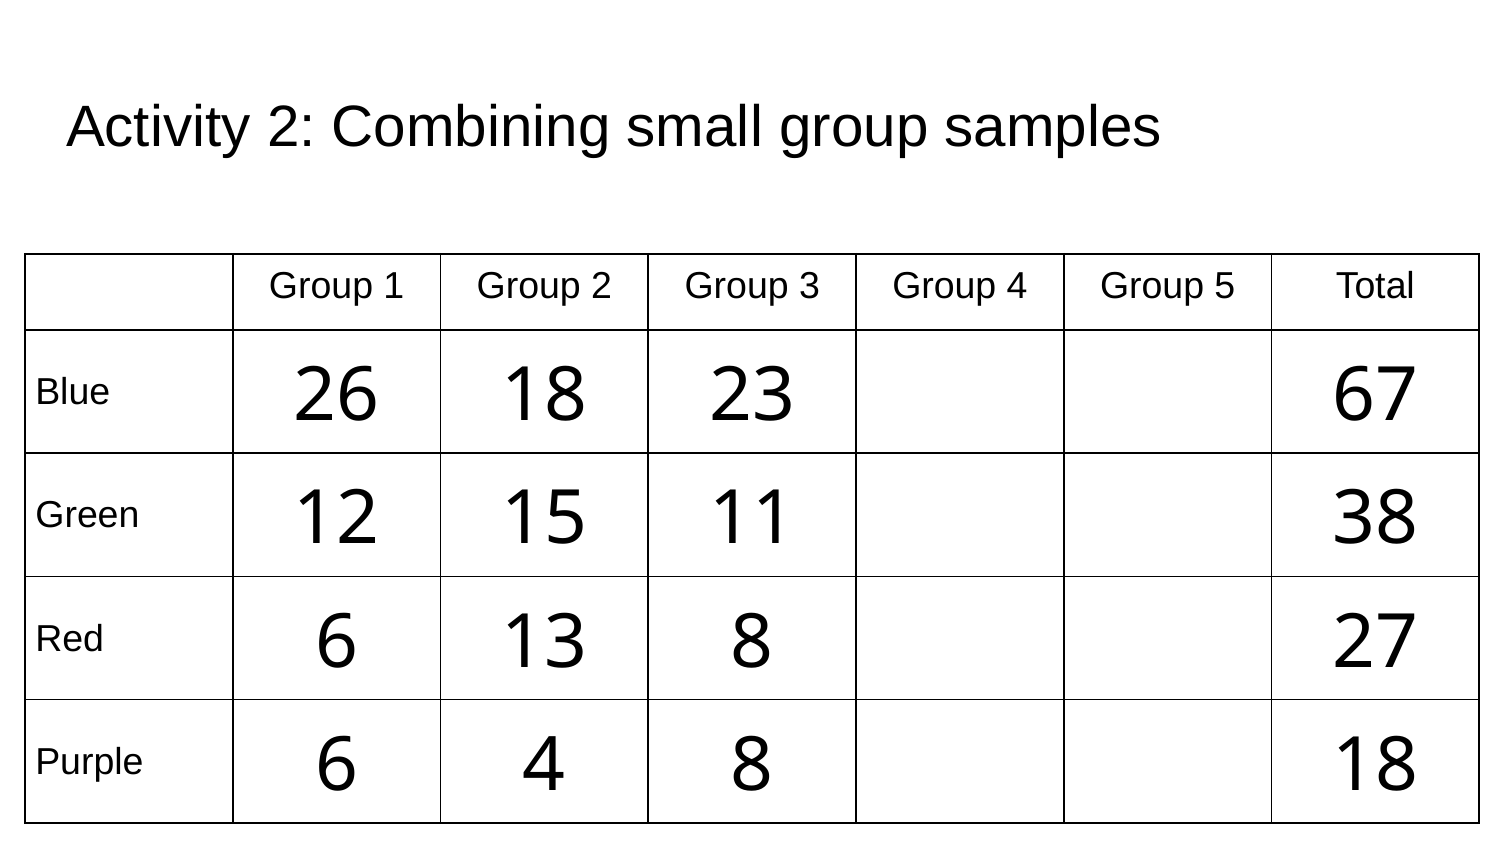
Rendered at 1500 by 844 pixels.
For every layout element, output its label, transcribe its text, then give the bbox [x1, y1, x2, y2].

table_cell [857, 577, 1063, 699]
table_cell [1065, 454, 1271, 576]
table_cell [857, 331, 1063, 452]
table_cell [1065, 700, 1271, 822]
table_header Group 4 [857, 255, 1063, 329]
title Activity 2: Combining small group samples [51, 72, 1449, 167]
table_header Group 3 [649, 255, 855, 329]
table_cell [857, 454, 1063, 576]
table_cell Green [26, 454, 232, 576]
table_cell 8 [649, 577, 855, 699]
table_cell 4 [441, 700, 647, 822]
table_cell [1065, 577, 1271, 699]
table_header Group 1 [234, 255, 440, 329]
table_cell 18 [1272, 700, 1478, 822]
table_cell 23 [649, 331, 855, 452]
table_cell 6 [234, 577, 440, 699]
table_cell 67 [1272, 331, 1478, 452]
table_cell [857, 700, 1063, 822]
table_cell 18 [441, 331, 647, 452]
table_cell [1065, 331, 1271, 452]
table_cell Blue [26, 331, 232, 452]
table_cell 26 [234, 331, 440, 452]
table_cell 8 [649, 700, 855, 822]
table_cell 15 [441, 454, 647, 576]
table_cell Purple [26, 700, 232, 822]
table_cell 11 [649, 454, 855, 576]
table_cell 12 [234, 454, 440, 576]
table_header Group 5 [1065, 255, 1271, 329]
table_header Group 2 [441, 255, 647, 329]
table_cell 27 [1272, 577, 1478, 699]
table_header [26, 255, 232, 329]
table_cell 38 [1272, 454, 1478, 576]
table_header Total [1272, 255, 1478, 329]
table_cell Red [26, 577, 232, 699]
table_cell 6 [234, 700, 440, 822]
table_cell 13 [441, 577, 647, 699]
